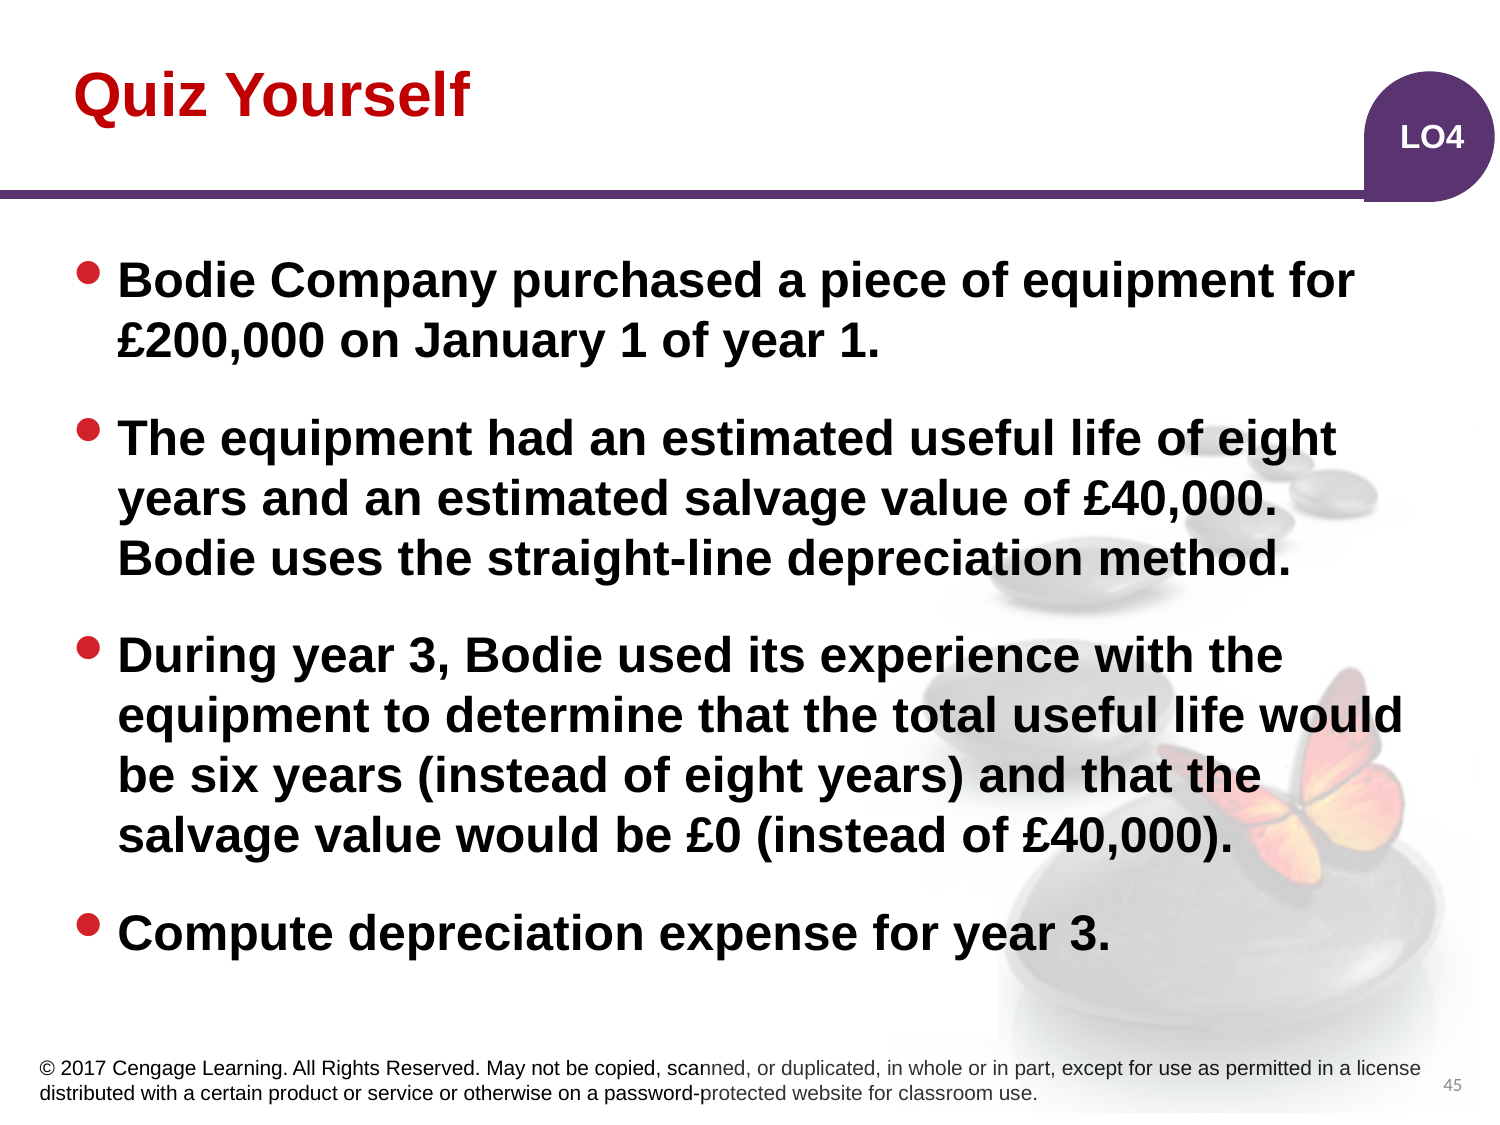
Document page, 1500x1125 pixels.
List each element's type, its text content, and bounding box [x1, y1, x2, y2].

picture [831, 1089, 840, 1100]
picture [864, 1060, 873, 1075]
picture [965, 1089, 975, 1100]
picture [1026, 1064, 1037, 1075]
picture [886, 1089, 892, 1100]
picture [953, 1089, 963, 1100]
text_box LO4 [1385, 108, 1480, 163]
picture [748, 1089, 757, 1100]
picture [836, 1064, 847, 1075]
picture [976, 1089, 991, 1100]
picture [734, 1060, 743, 1075]
picture [782, 1060, 791, 1075]
picture [946, 1089, 952, 1100]
picture [825, 1064, 834, 1075]
picture [969, 1064, 979, 1075]
picture [1062, 1064, 1072, 1075]
picture [1021, 1089, 1031, 1100]
picture [792, 1089, 807, 1100]
picture [853, 1064, 863, 1075]
picture [952, 1064, 962, 1075]
picture [1011, 1089, 1020, 1100]
picture [936, 1064, 946, 1075]
picture [1015, 1064, 1025, 1079]
picture [769, 1064, 775, 1075]
picture [924, 1060, 933, 1075]
picture [868, 1085, 874, 1100]
picture [1084, 1064, 1093, 1075]
picture [712, 1064, 721, 1075]
picture [808, 1089, 818, 1100]
picture [758, 1064, 768, 1075]
picture [1074, 1064, 1083, 1075]
picture [730, 1087, 736, 1100]
picture [1117, 1062, 1123, 1075]
picture [914, 1089, 934, 1100]
picture [719, 1089, 729, 1100]
picture [1038, 1062, 1050, 1075]
picture [1095, 1064, 1105, 1075]
picture [1106, 1064, 1116, 1079]
picture [899, 1089, 908, 1100]
picture [764, 1089, 774, 1100]
picture [793, 1064, 802, 1075]
picture [846, 1062, 852, 1075]
list Bodie Company purchased a piece of equipment for £200,000 on January 1 of year 1. The equipment had an estimated useful life of eight years and an estimated salvage value of £40,000. Bodie uses the straight-line depreciation method. During year 3, Bodie used its experience with the equipment to determine that the total useful life would be six years (instead of eight years) and that the salvage value would be £0 (instead of £40,000). Compute depreciation expense for year 3. [58, 240, 1439, 1014]
picture [704, 1064, 709, 1075]
picture [875, 1089, 885, 1100]
picture [712, 1089, 718, 1100]
picture [819, 1085, 829, 1100]
picture [736, 1089, 746, 1100]
picture [723, 1064, 733, 1075]
picture [704, 1089, 711, 1100]
picture [805, 1064, 815, 1079]
picture [980, 1064, 986, 1075]
picture [1135, 1064, 1139, 1075]
picture [776, 1085, 785, 1100]
picture [892, 1064, 901, 1075]
picture [757, 1087, 763, 1100]
slide_number 45 [1139, 1042, 1478, 1103]
picture [845, 1087, 851, 1100]
picture [1128, 1060, 1134, 1075]
picture [936, 1089, 945, 1100]
title Quiz Yourself [58, 40, 1365, 152]
picture [852, 1089, 862, 1100]
picture [998, 1064, 1007, 1075]
picture [908, 1064, 923, 1075]
picture [999, 1089, 1008, 1100]
